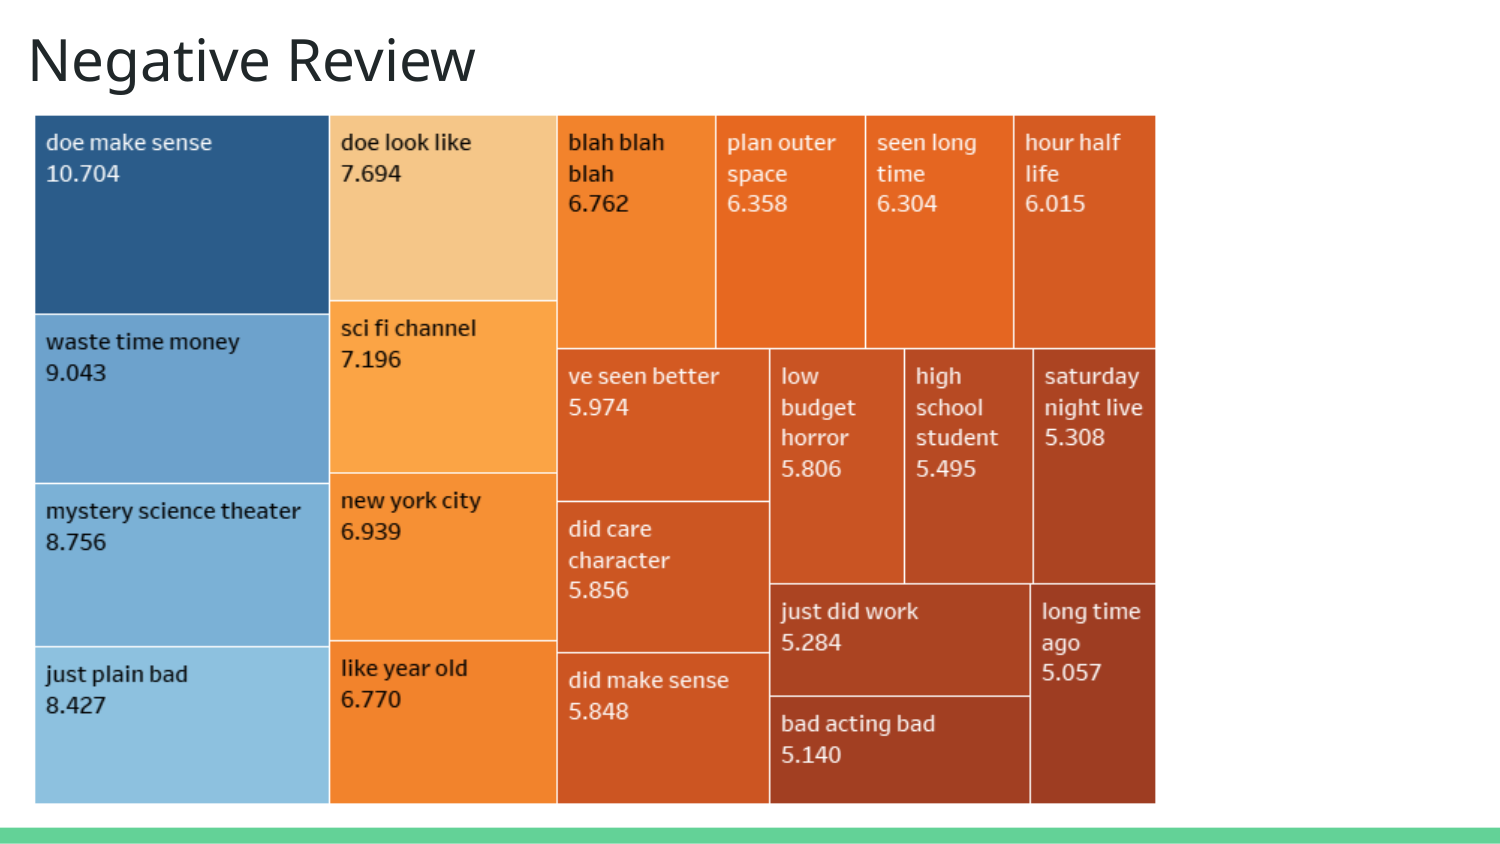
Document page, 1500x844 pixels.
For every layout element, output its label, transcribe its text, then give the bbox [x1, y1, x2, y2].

title Negative Review [12, 7, 1411, 102]
picture [28, 101, 1166, 814]
